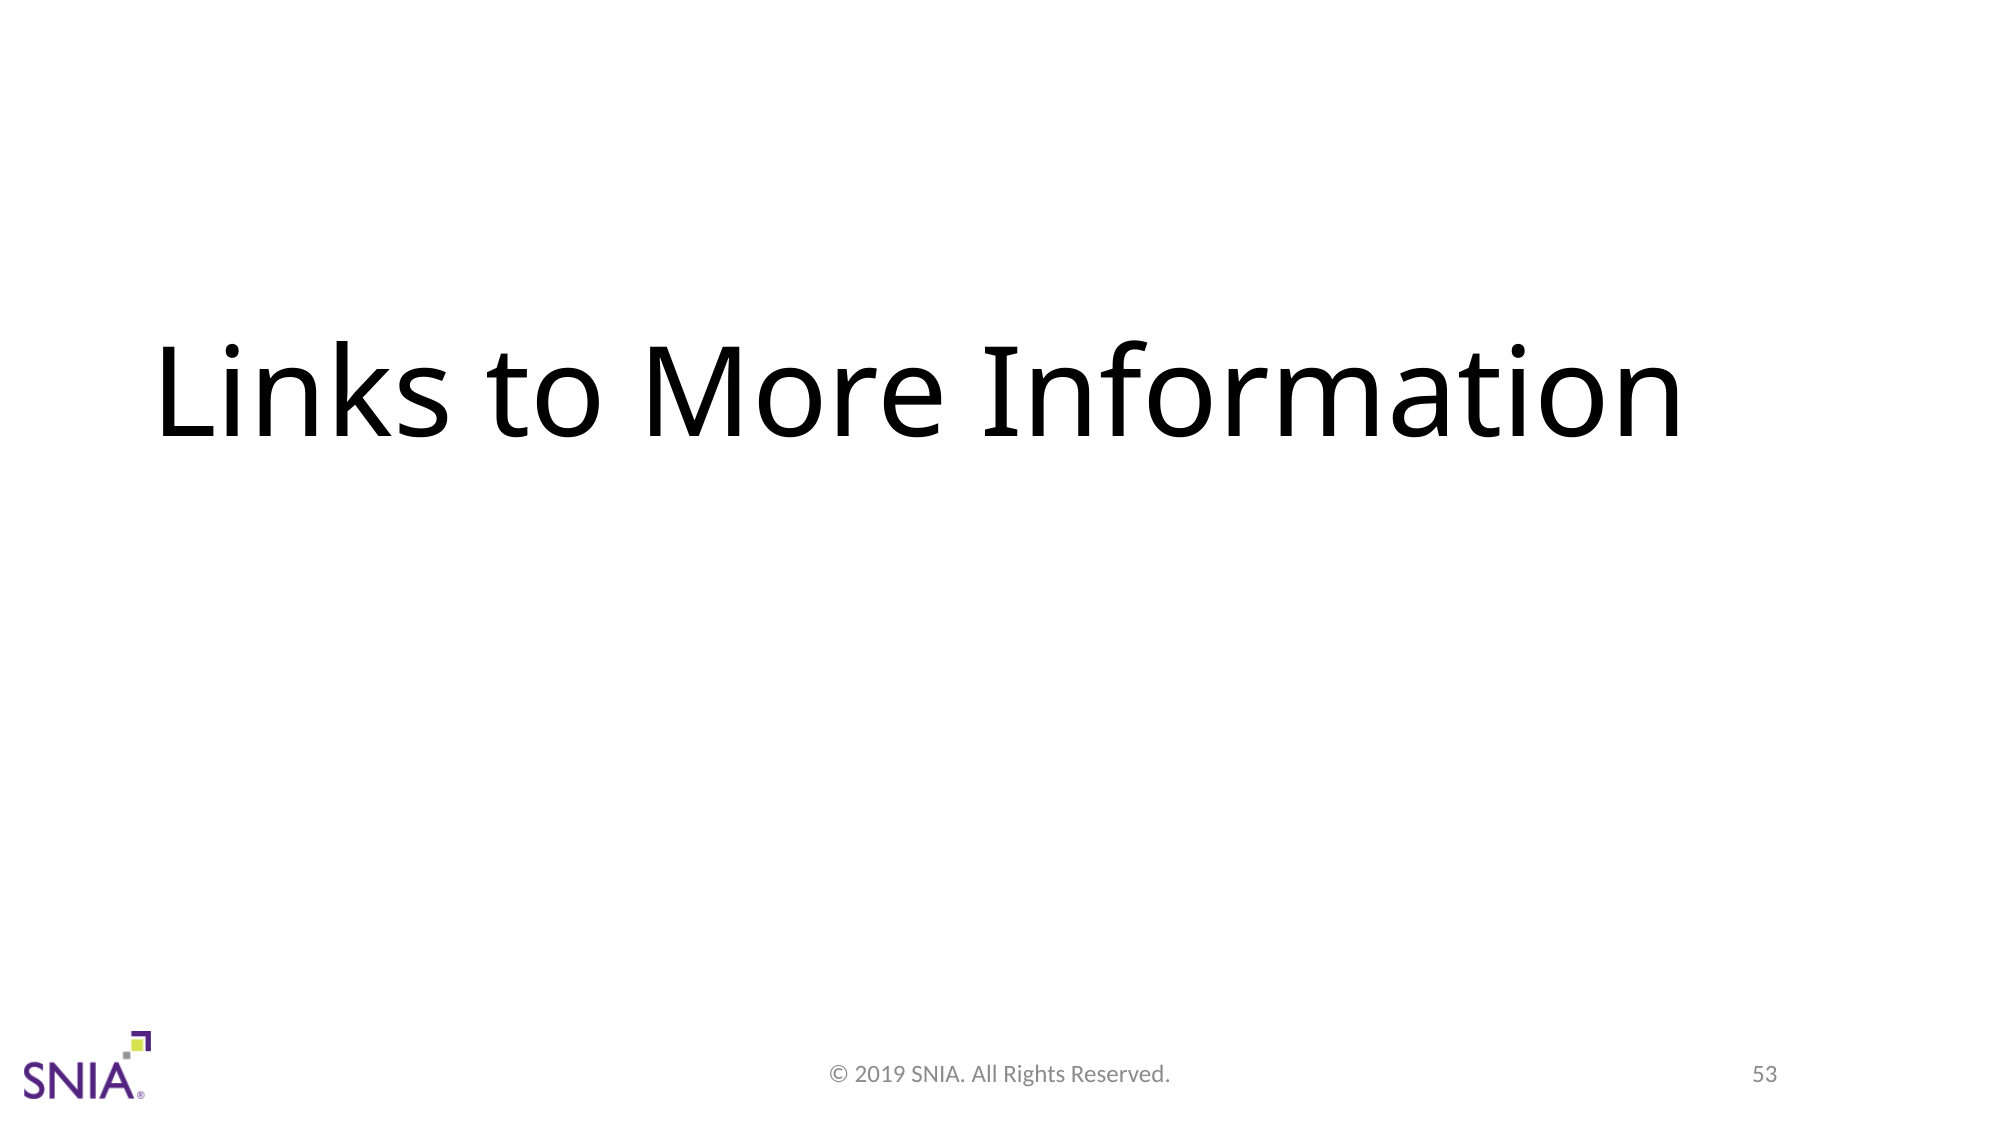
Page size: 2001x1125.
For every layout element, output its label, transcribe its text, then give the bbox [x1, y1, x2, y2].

footer © 2019 SNIA. All Rights Reserved. [662, 1042, 1338, 1103]
title Links to More Information [136, 280, 1862, 471]
slide_number 53 [1342, 1042, 1793, 1103]
picture [23, 1031, 152, 1099]
